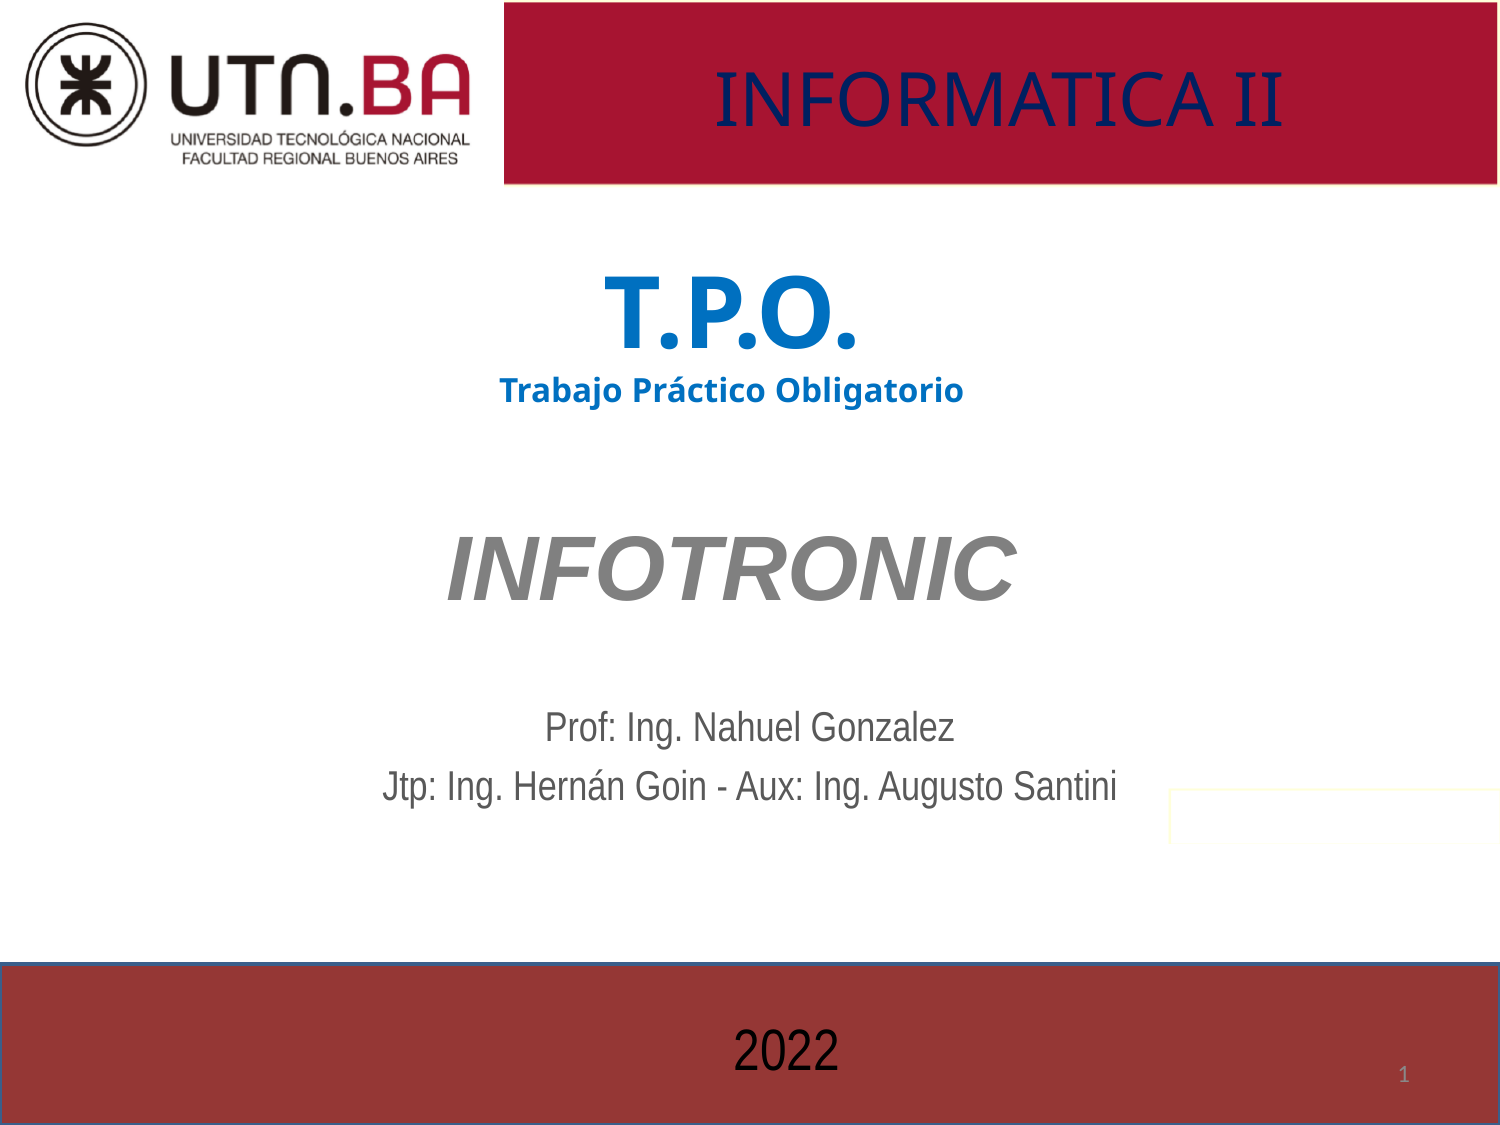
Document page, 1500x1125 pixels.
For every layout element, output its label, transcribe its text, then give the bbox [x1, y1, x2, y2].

picture [0, 0, 1500, 844]
text_box 2022 [148, 1004, 1425, 1125]
text_box [0, 962, 1500, 1125]
